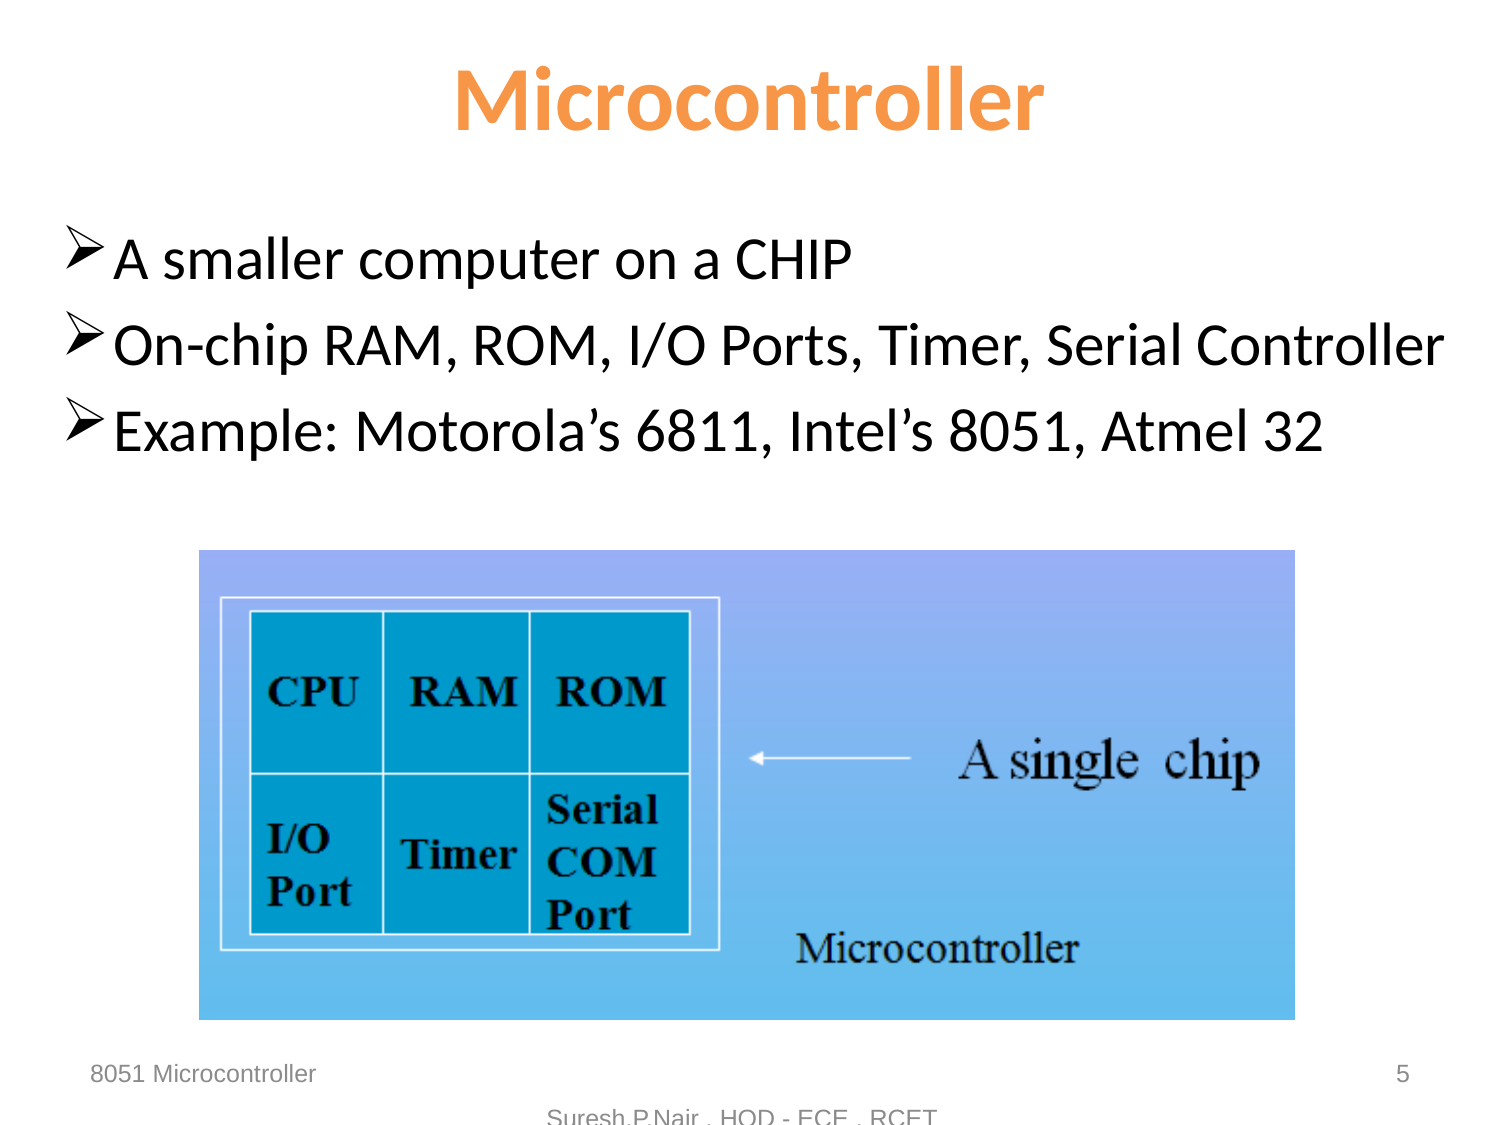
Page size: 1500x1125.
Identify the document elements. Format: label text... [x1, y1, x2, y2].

slide_number 5 [1074, 1042, 1425, 1103]
slide_number 8051 Microcontroller [75, 1042, 425, 1103]
picture [198, 550, 1296, 1020]
footer Suresh.P.Nair , HOD - ECE , RCET [453, 1078, 1032, 1125]
list A smaller computer on a CHIP On-chip RAM, ROM, I/O Ports, Timer, Serial Controller Example: Motorola’s 6811, Intel’s 8051, Atmel 32 [46, 210, 1465, 547]
title Microcontroller [75, 0, 1425, 188]
